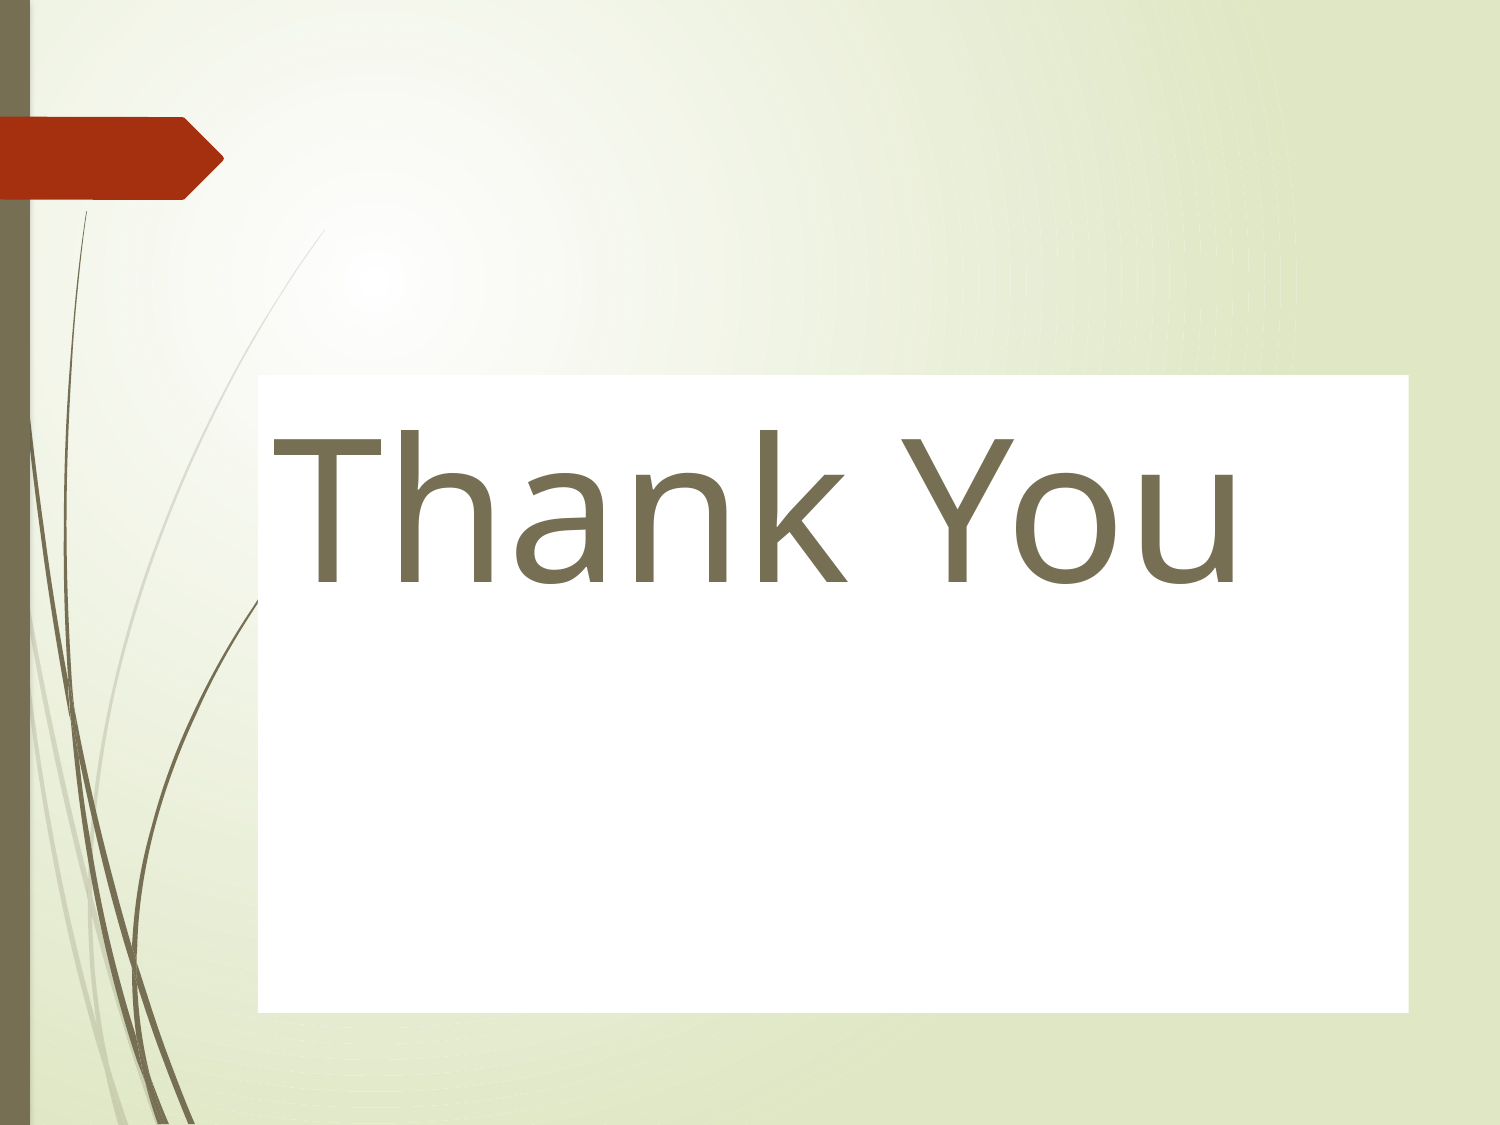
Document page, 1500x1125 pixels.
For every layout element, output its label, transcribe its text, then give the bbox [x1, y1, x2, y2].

list Thank You [257, 375, 1409, 1013]
